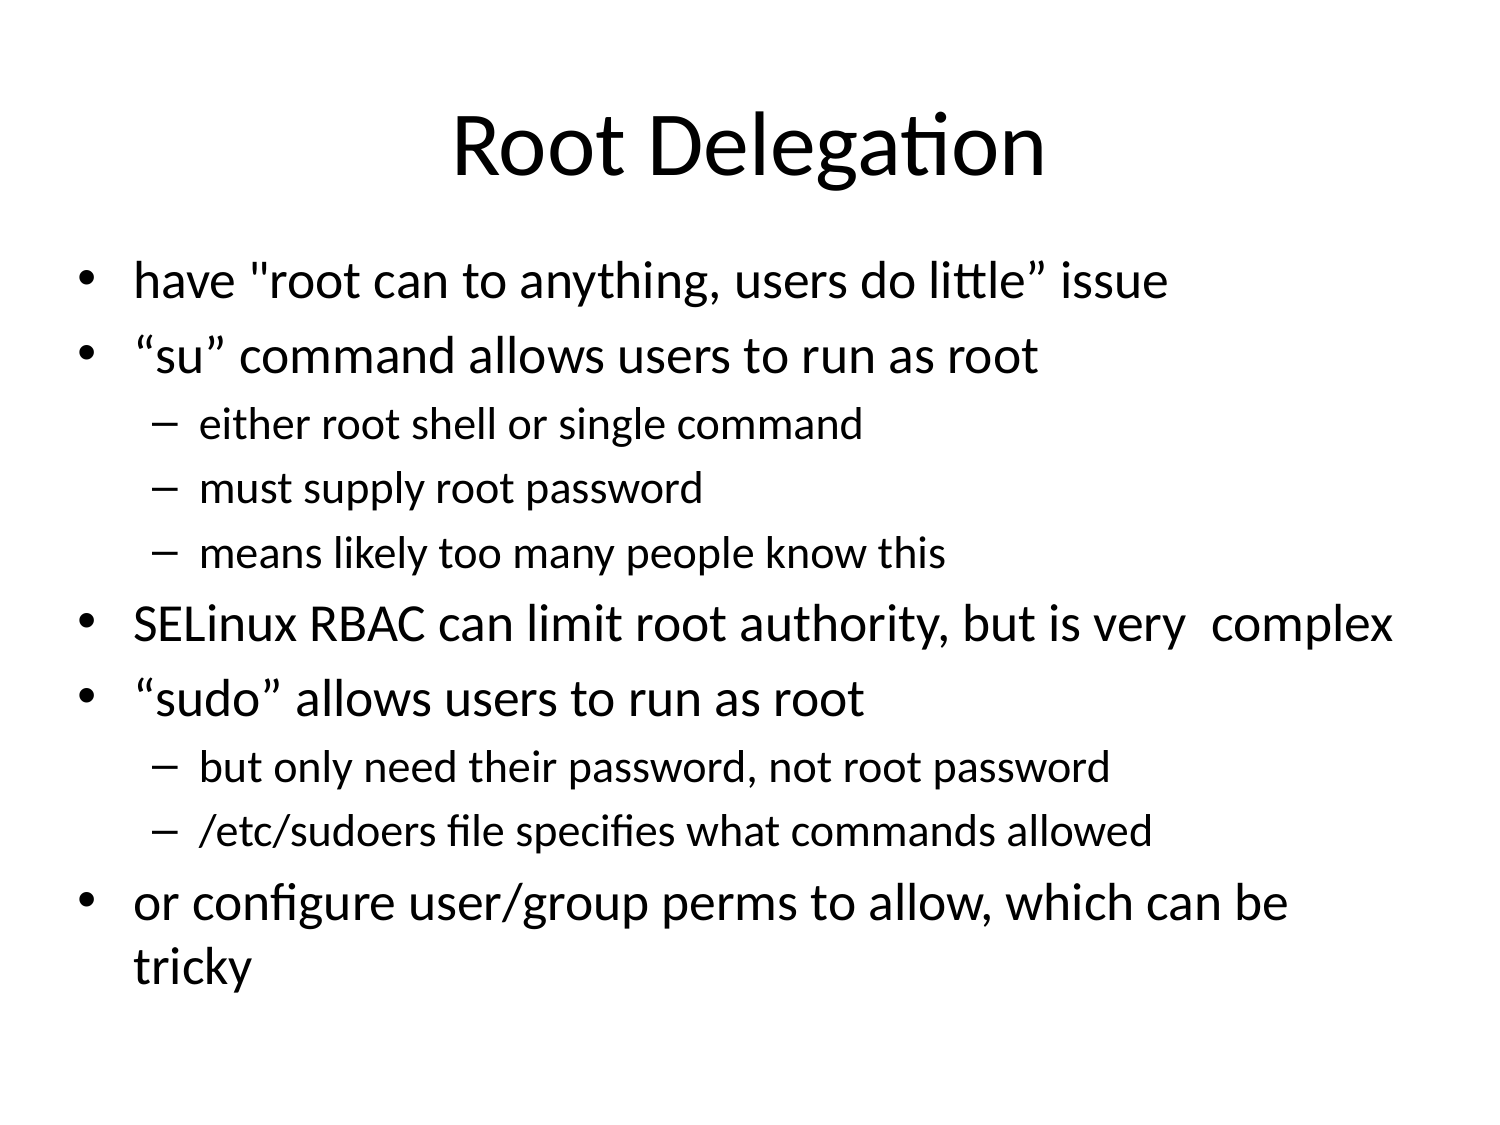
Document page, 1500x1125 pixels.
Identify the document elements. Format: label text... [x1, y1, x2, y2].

list have "root can to anything, users do little” issue “su” command allows users to run as root either root shell or single command must supply root password means likely too many people know this SELinux RBAC can limit root authority, but is very complex “sudo” allows users to run as root but only need their password, not root password /etc/sudoers file specifies what commands allowed or configure user/group perms to allow, which can be tricky [62, 237, 1413, 1063]
title Root Delegation [75, 45, 1425, 233]
